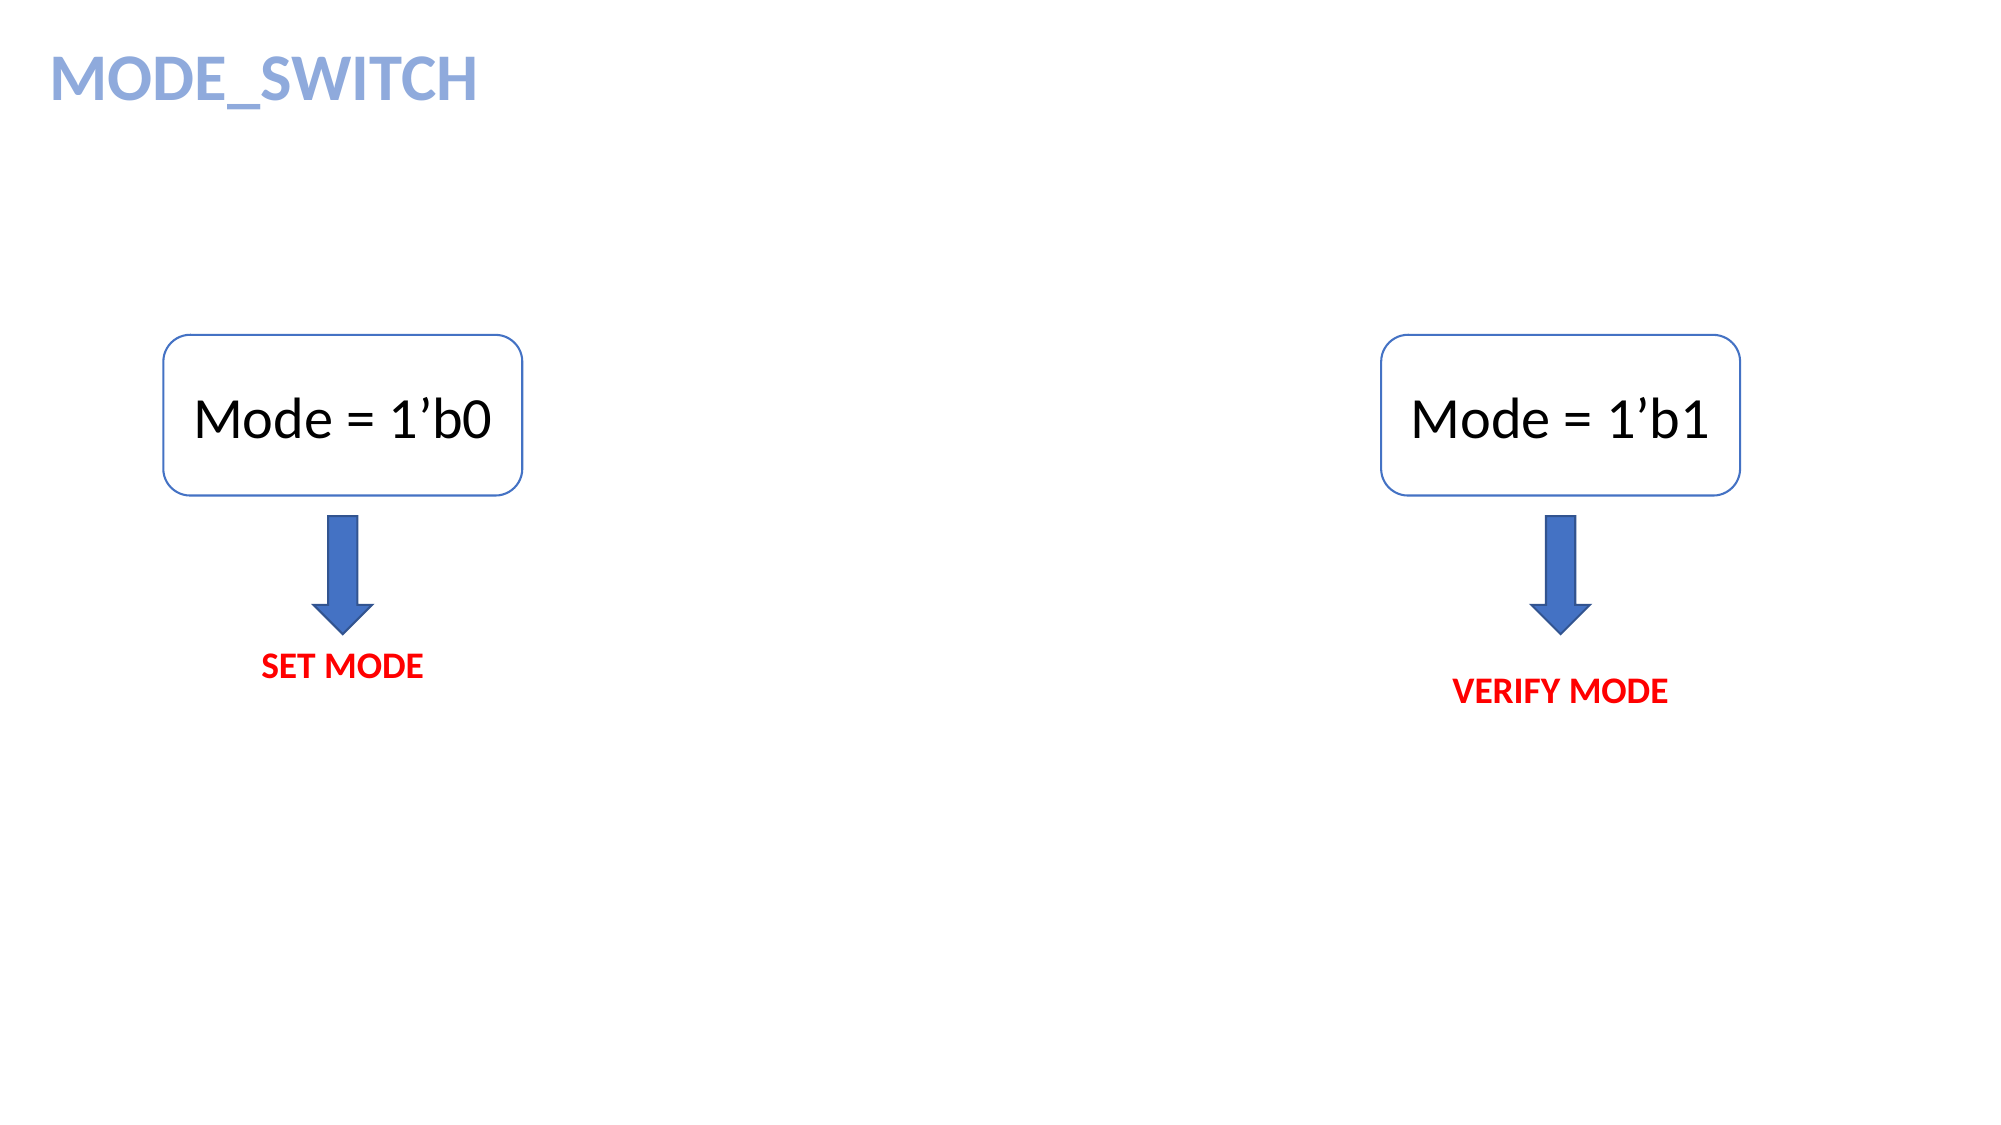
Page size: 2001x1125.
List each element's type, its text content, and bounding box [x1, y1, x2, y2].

text_box [311, 515, 375, 634]
text_box MODE_SWITCH [34, 26, 793, 122]
text_box SET MODE [163, 634, 523, 694]
text_box VERIFY MODE [1381, 659, 1741, 719]
text_box [1528, 515, 1593, 636]
text_box Mode = 1’b1 [1380, 333, 1742, 497]
text_box Mode = 1’b0 [162, 333, 524, 497]
